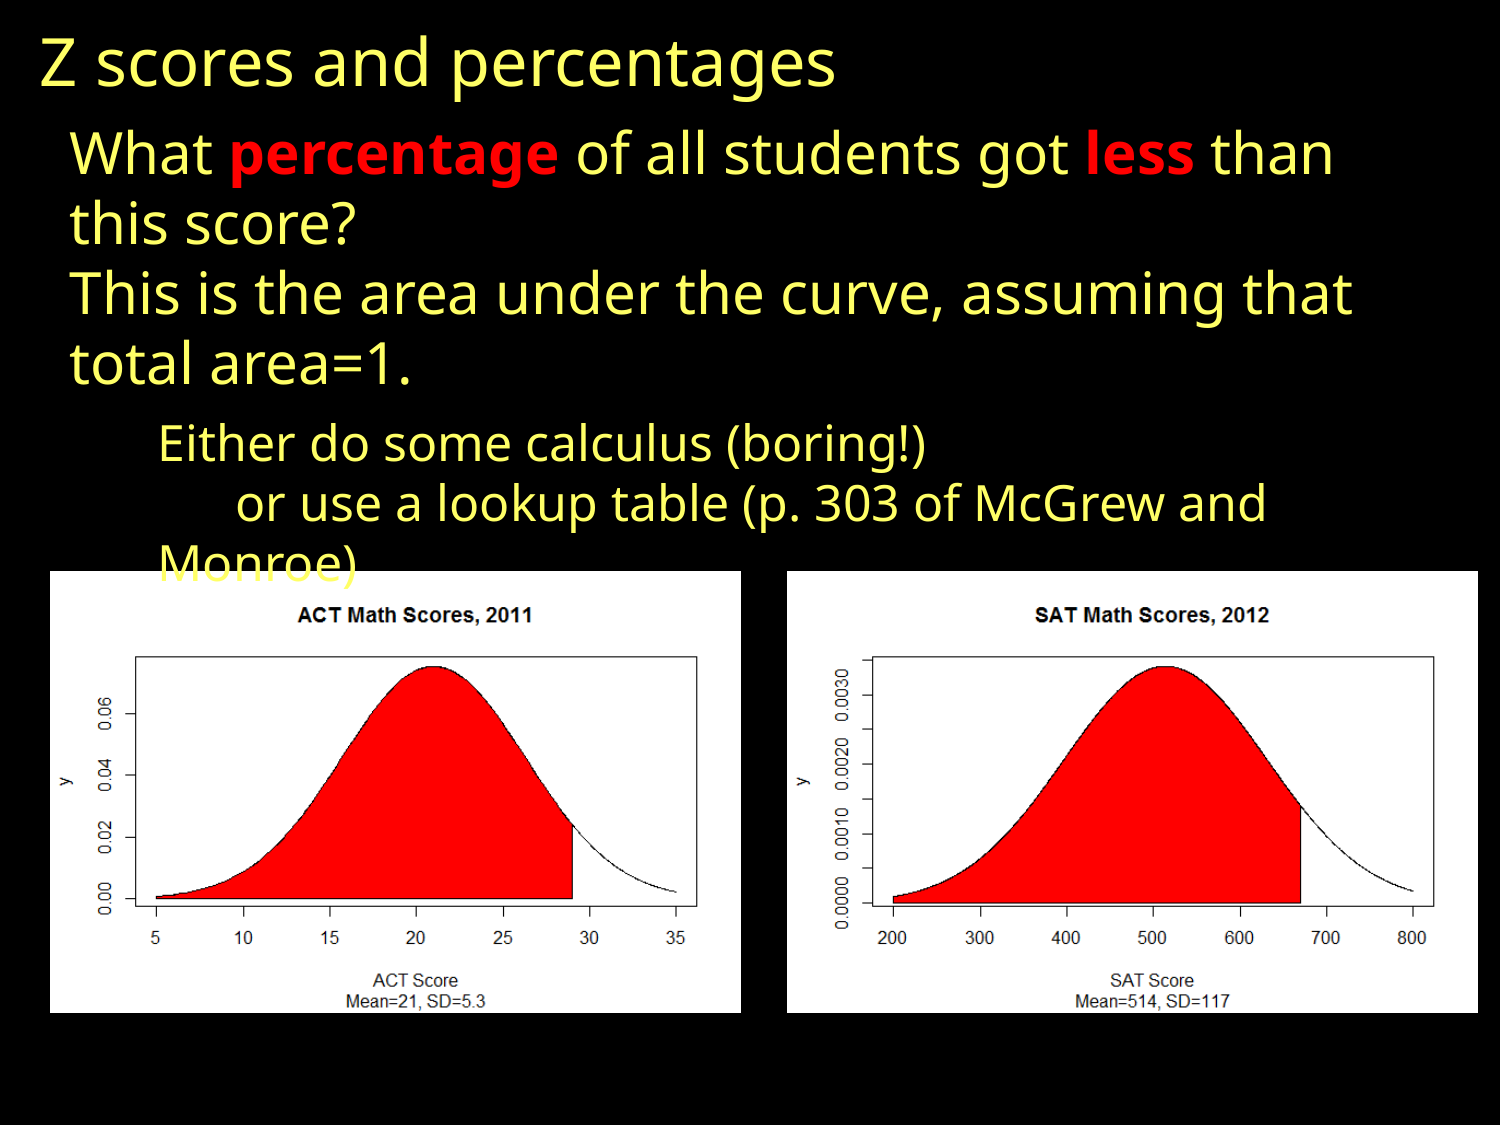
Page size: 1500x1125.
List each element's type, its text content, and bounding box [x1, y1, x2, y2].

picture [49, 571, 741, 1013]
picture [787, 571, 1479, 1013]
text_box Z scores and percentages [24, 12, 1220, 109]
text_box What percentage of all students got less than this score? This is the area under the curve, assuming that total area=1. [54, 108, 1455, 265]
text_box Either do some calculus (boring!) or use a lookup table (p. 303 of McGrew and Monroe) [142, 403, 1367, 541]
text_box [50, 162, 1450, 275]
